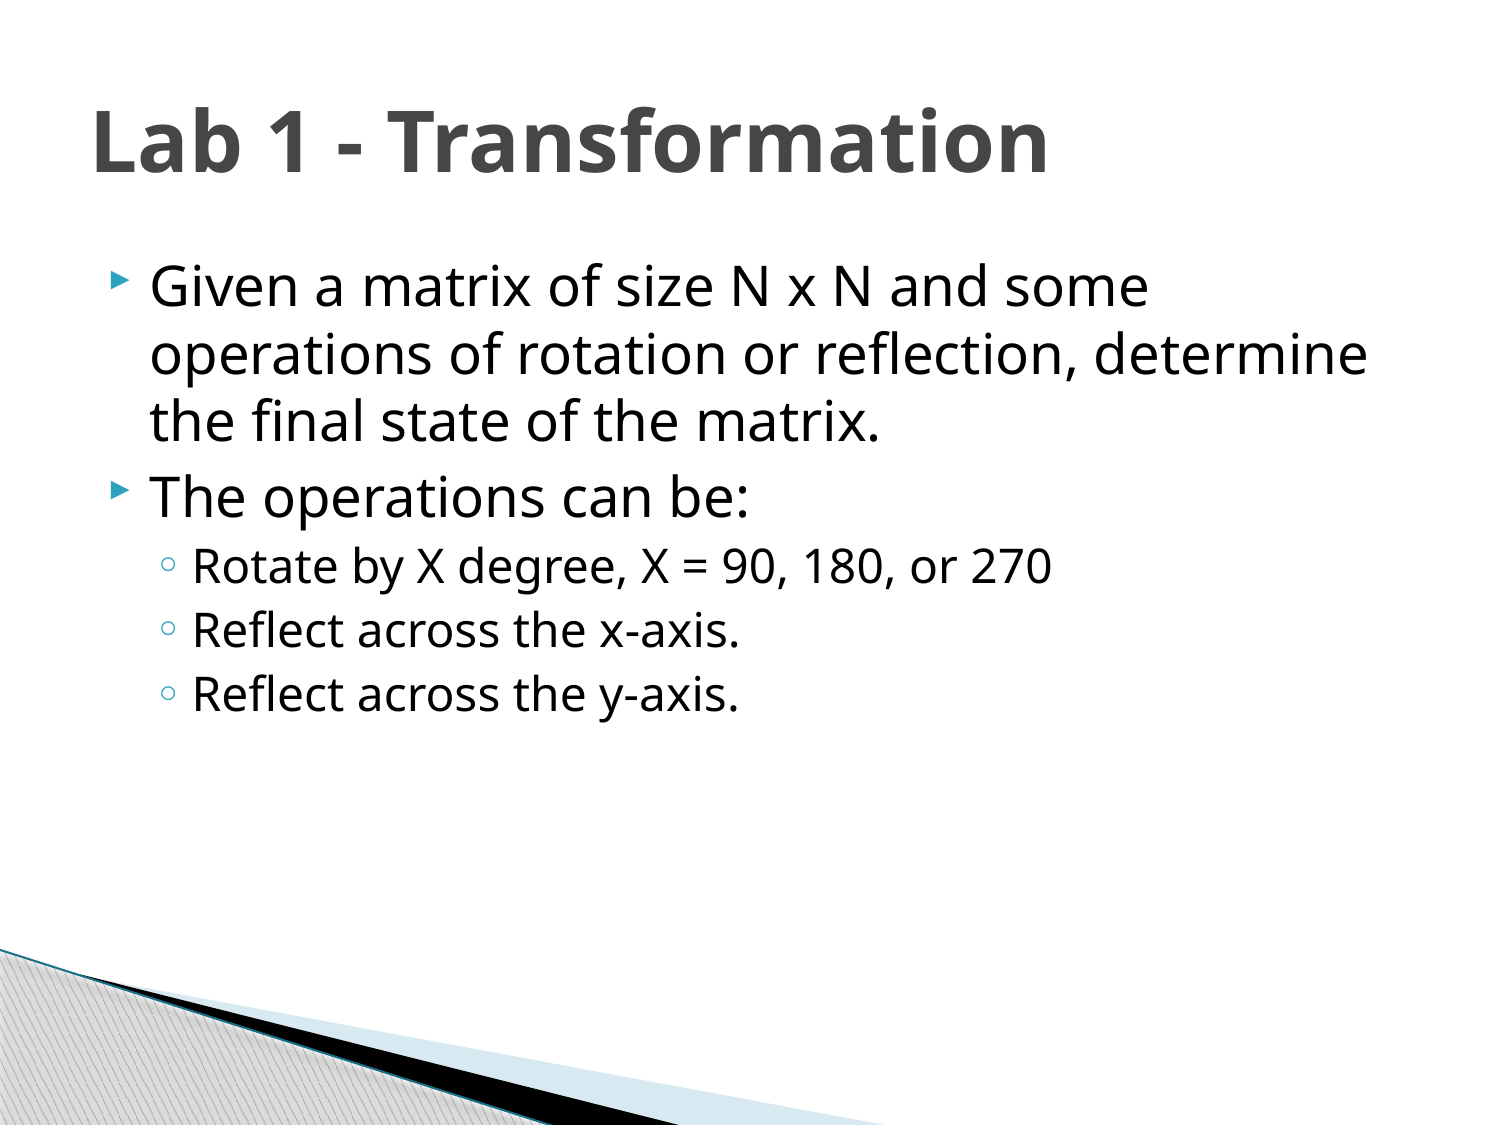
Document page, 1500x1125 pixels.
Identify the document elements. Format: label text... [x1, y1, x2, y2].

title Lab 1 - Transformation [75, 45, 1425, 233]
list Given a matrix of size N x N and some operations of rotation or reflection, determine the final state of the matrix. The operations can be: Rotate by X degree, X = 90, 180, or 270 Reflect across the x-axis. Reflect across the y-axis. [75, 243, 1425, 986]
